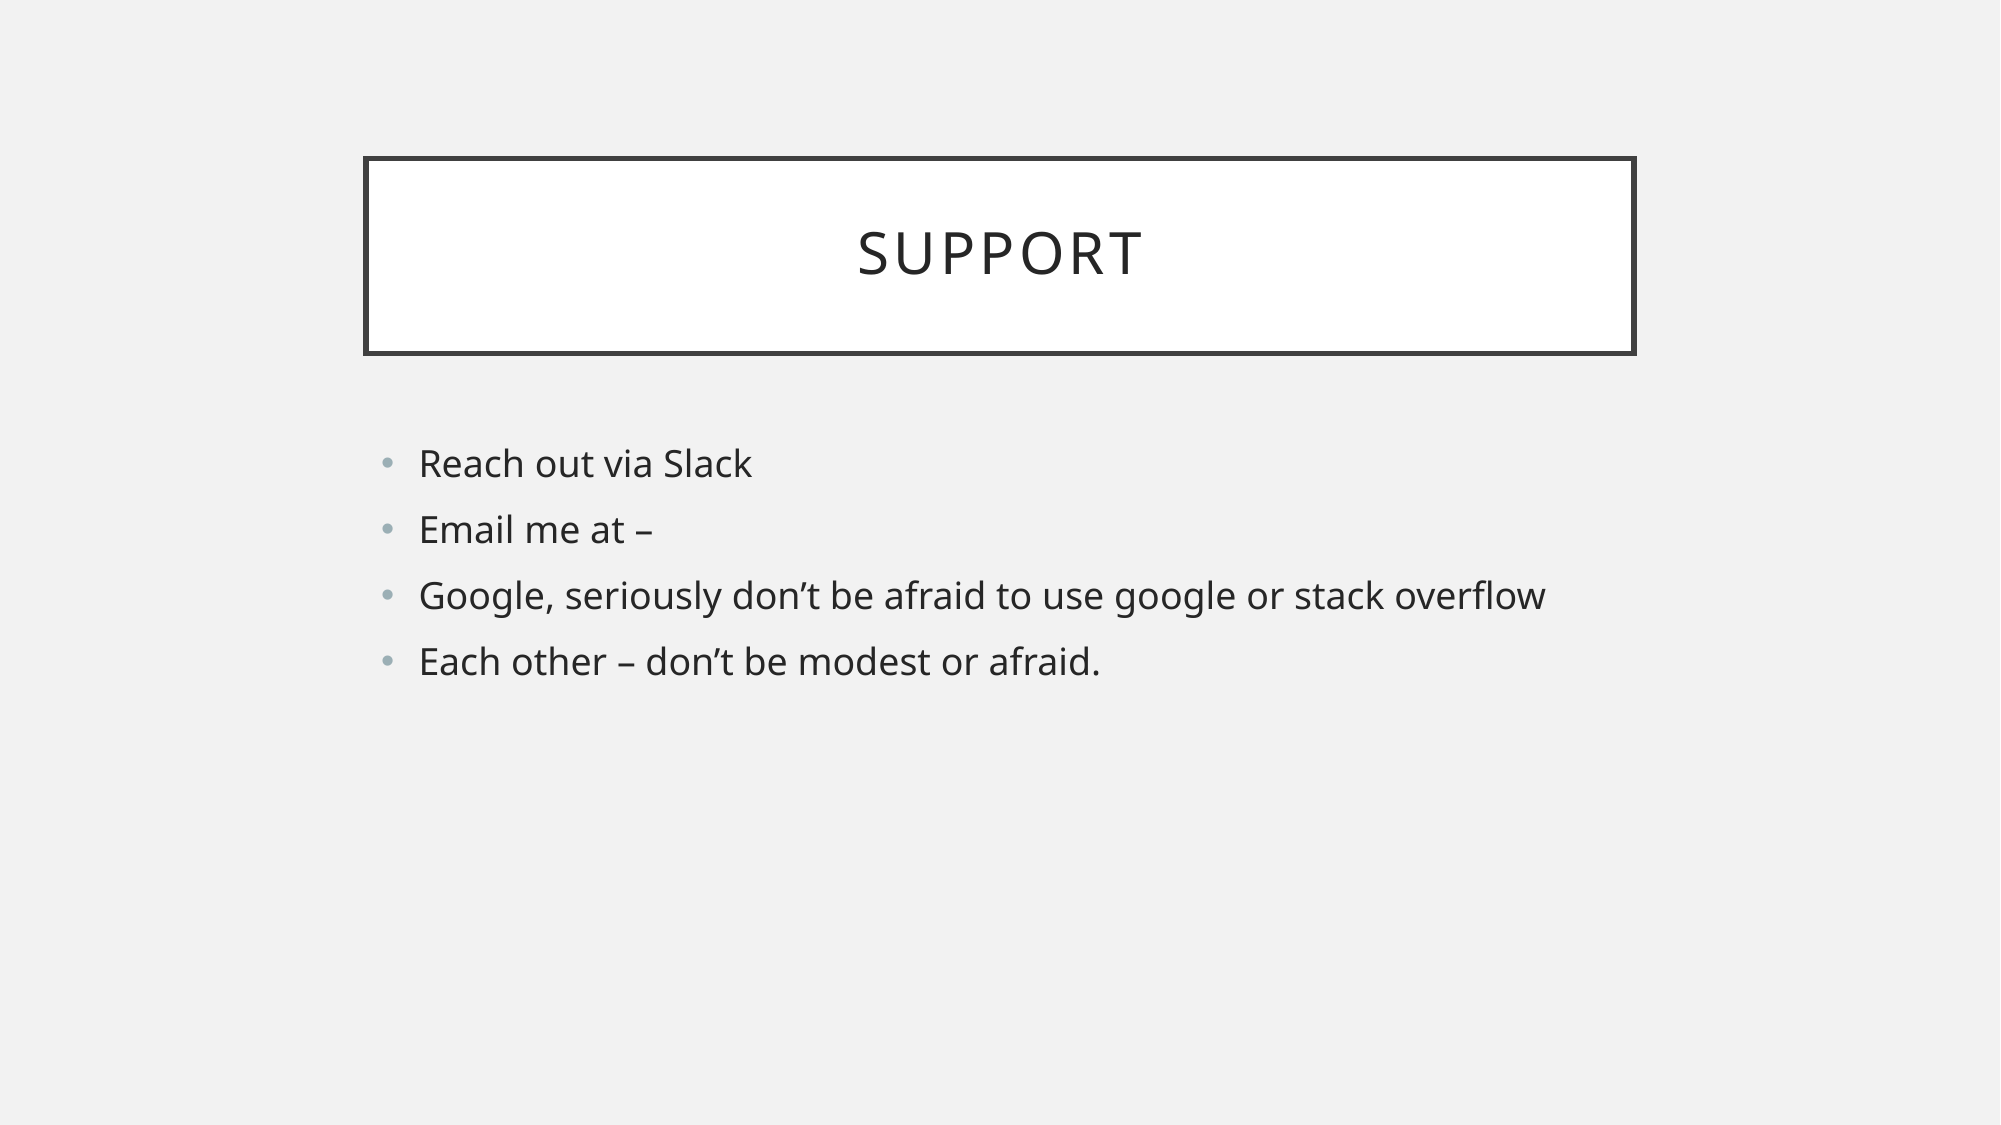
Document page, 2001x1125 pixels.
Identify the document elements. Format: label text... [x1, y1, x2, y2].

list Reach out via Slack Email me at – Google, seriously don’t be afraid to use google or stack overflow Each other – don’t be modest or afraid. [366, 432, 1634, 942]
title Support [363, 156, 1637, 356]
